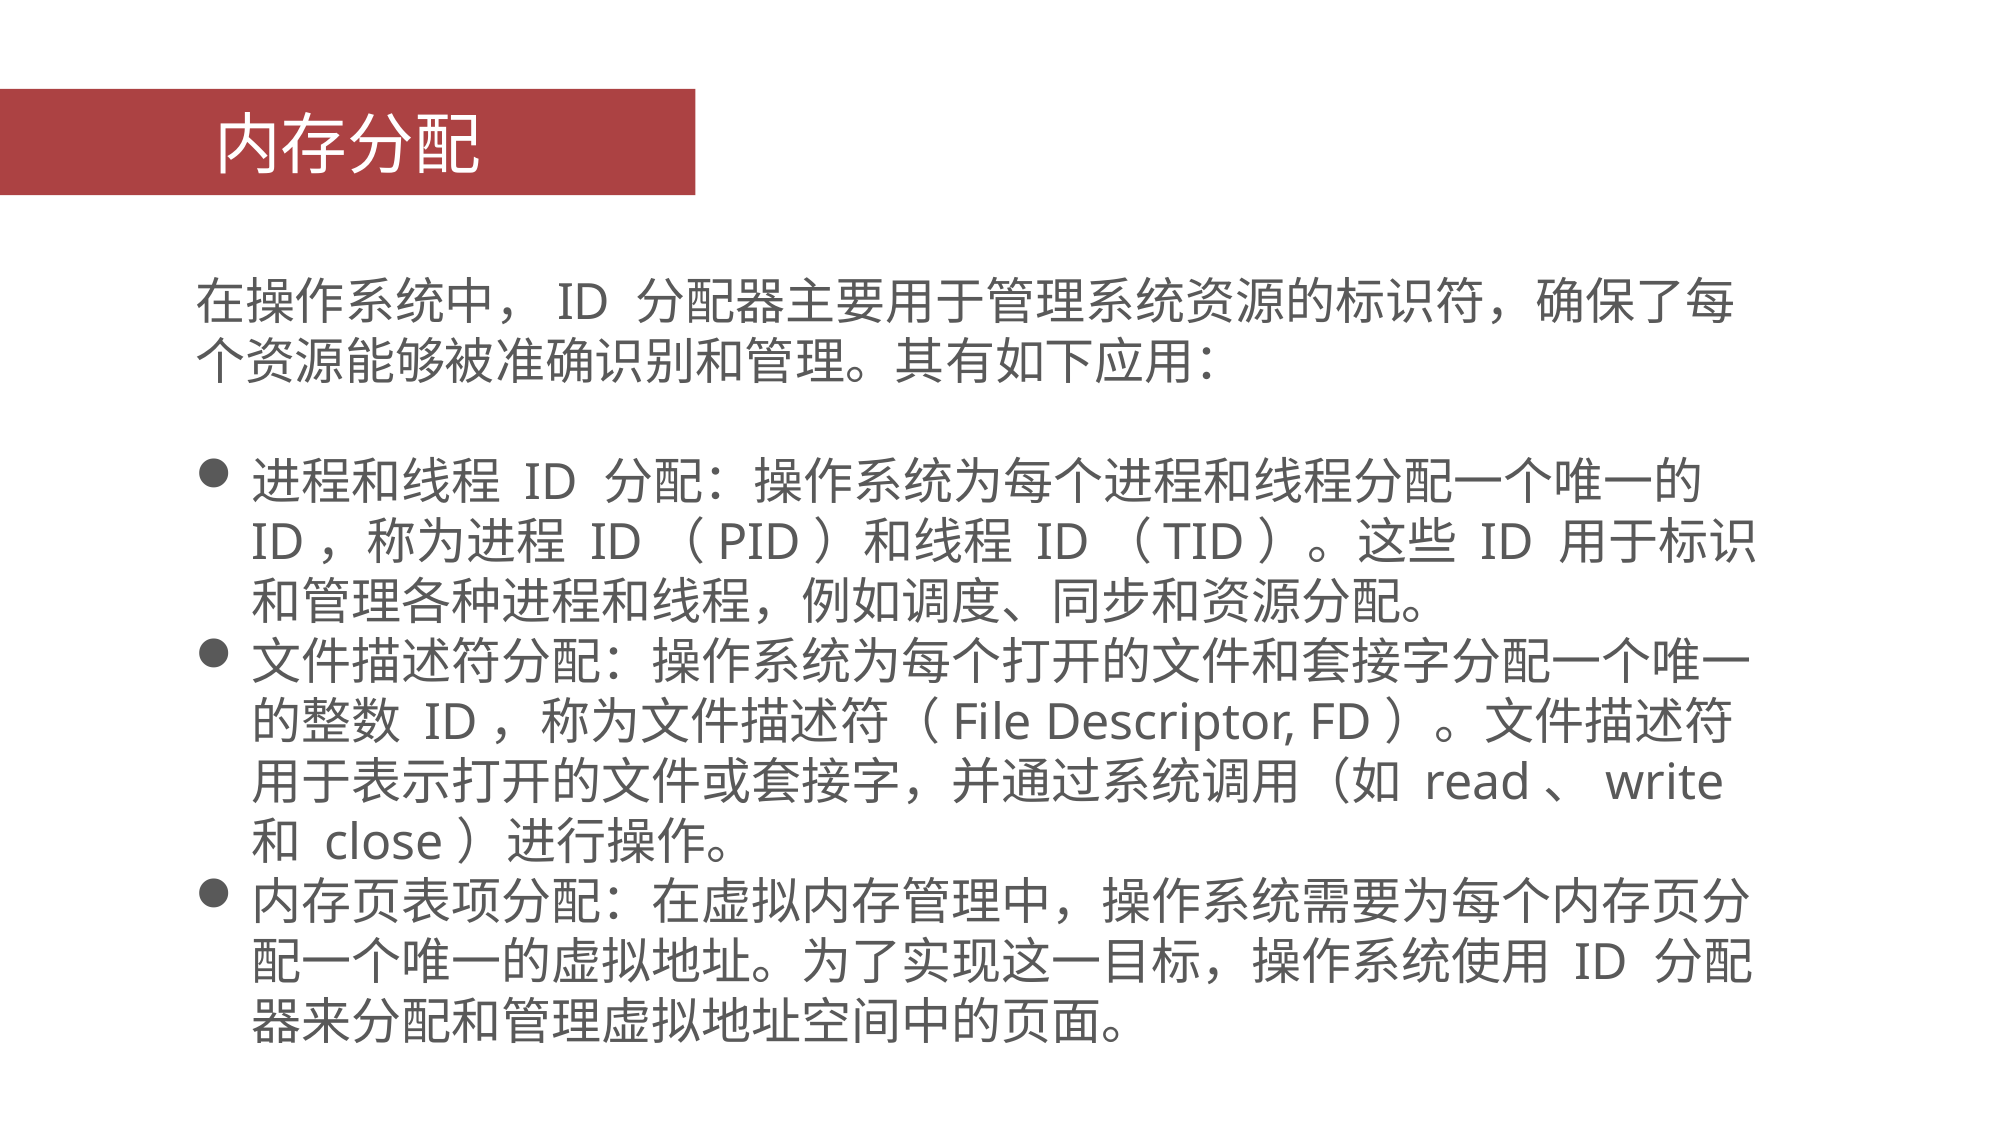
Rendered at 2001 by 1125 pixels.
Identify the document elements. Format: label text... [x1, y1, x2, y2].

text_box 内存分配 [0, 88, 696, 196]
text_box 在操作系统中，ID 分配器主要用于管理系统资源的标识符，确保了每个资源能够被准确识别和管理。其有如下应用： 进程和线程 ID 分配：操作系统为每个进程和线程分配一个唯一的 ID，称为进程 ID（PID）和线程 ID（TID）。这些 ID 用于标识和管理各种进程和线程，例如调度、同步和资源分配。 文件描述符分配：操作系统为每个打开的文件和套接字分配一个唯一的整数 ID，称为文件描述符（File Descriptor, FD）。文件描述符用于表示打开的文件或套接字，并通过系统调用（如 read、write 和 close）进行操作。 内存页表项分配：在虚拟内存管理中，操作系统需要为每个内存页分配一个唯一的虚拟地址。为了实现这一目标，操作系统使用 ID 分配器来分配和管理虚拟地址空间中的页面。 [180, 261, 1779, 1057]
